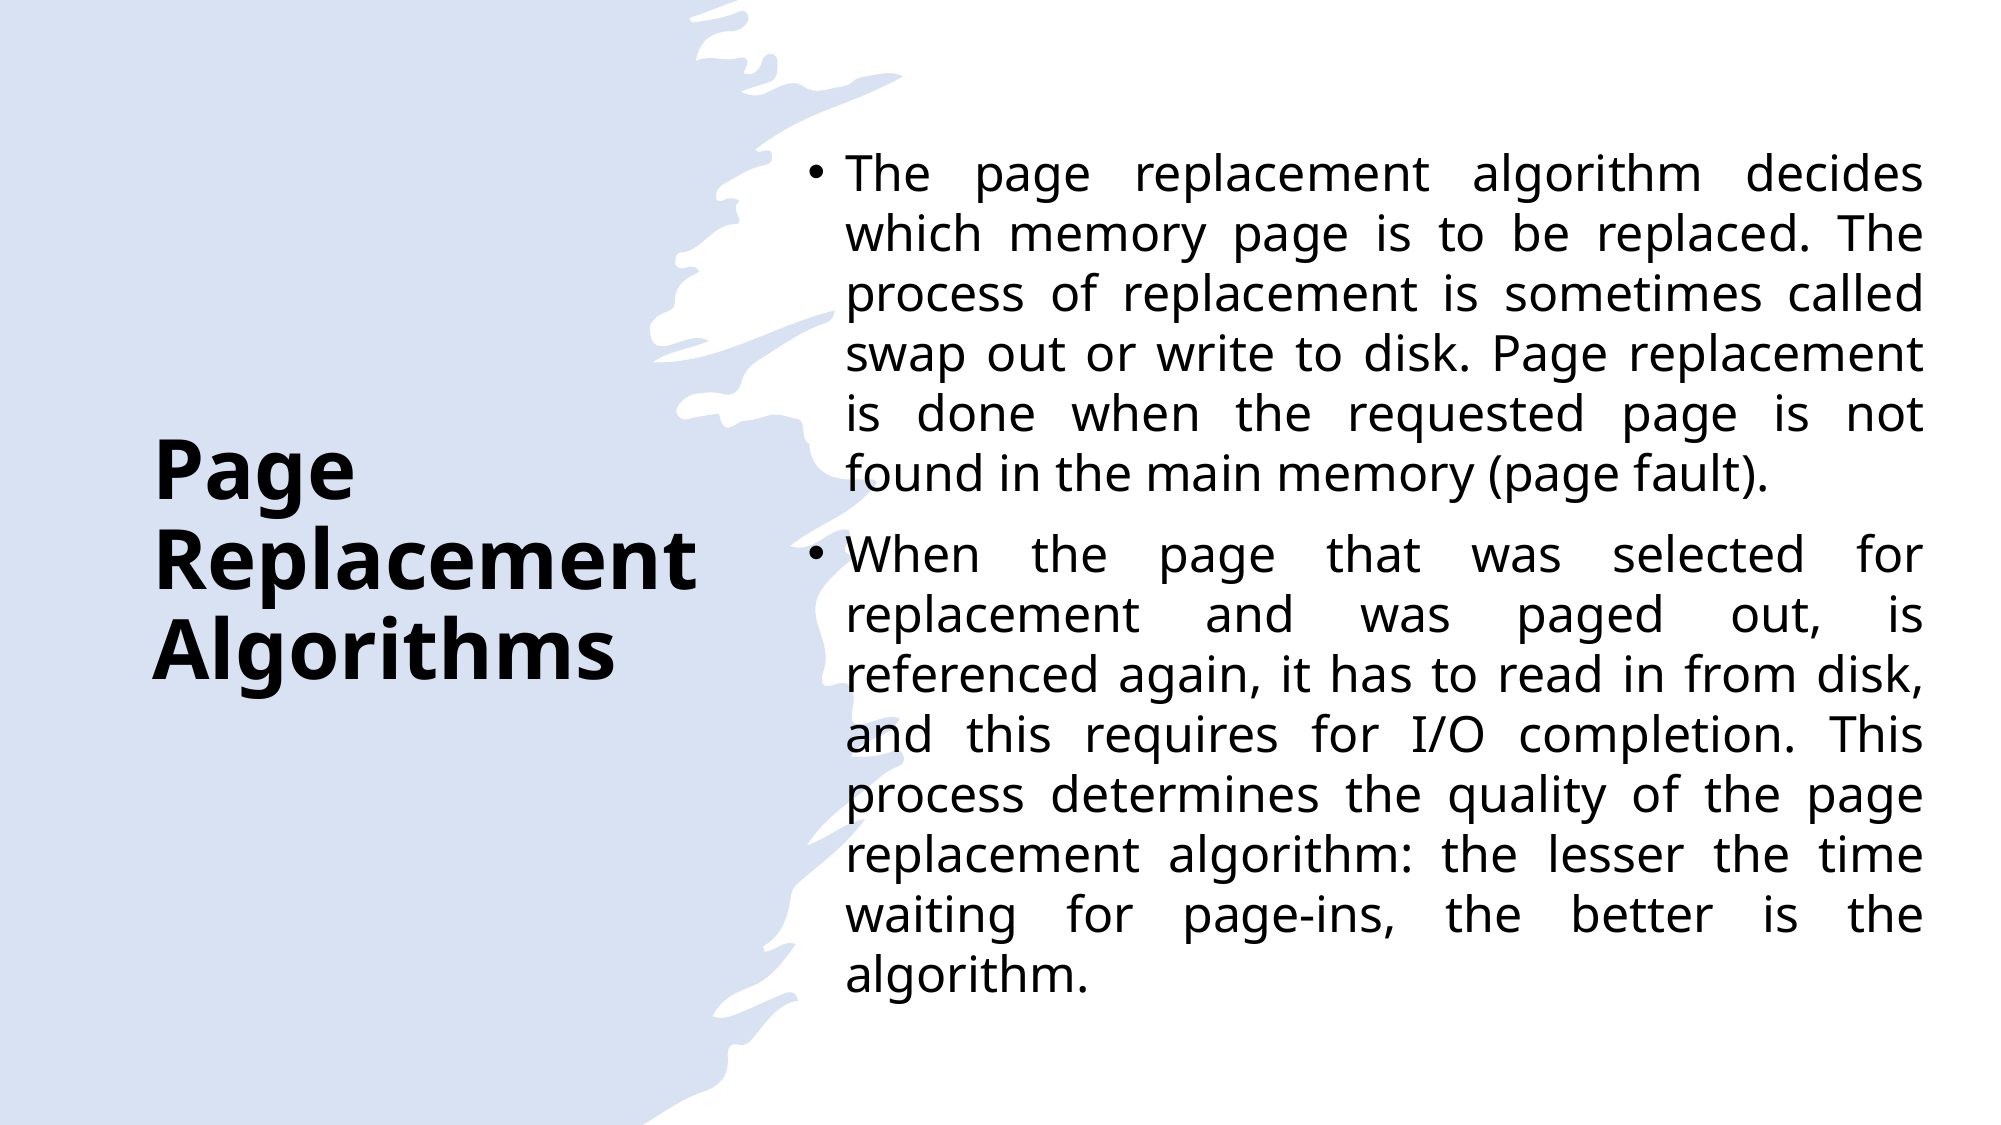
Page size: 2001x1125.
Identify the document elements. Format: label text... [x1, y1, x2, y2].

title Page Replacement Algorithms [137, 116, 716, 1008]
text_box [0, 0, 792, 1125]
list The page replacement algorithm decides which memory page is to be replaced. The process of replacement is sometimes called swap out or write to disk. Page replacement is done when the requested page is not found in the main memory (page fault). When the page that was selected for replacement and was paged out, is referenced again, it has to read in from disk, and this requires for I/O completion. This process determines the quality of the page replacement algorithm: the lesser the time waiting for page-ins, the better is the algorithm. [792, 83, 1941, 1060]
text_box [851, 73, 904, 83]
text_box [645, 0, 2000, 1125]
